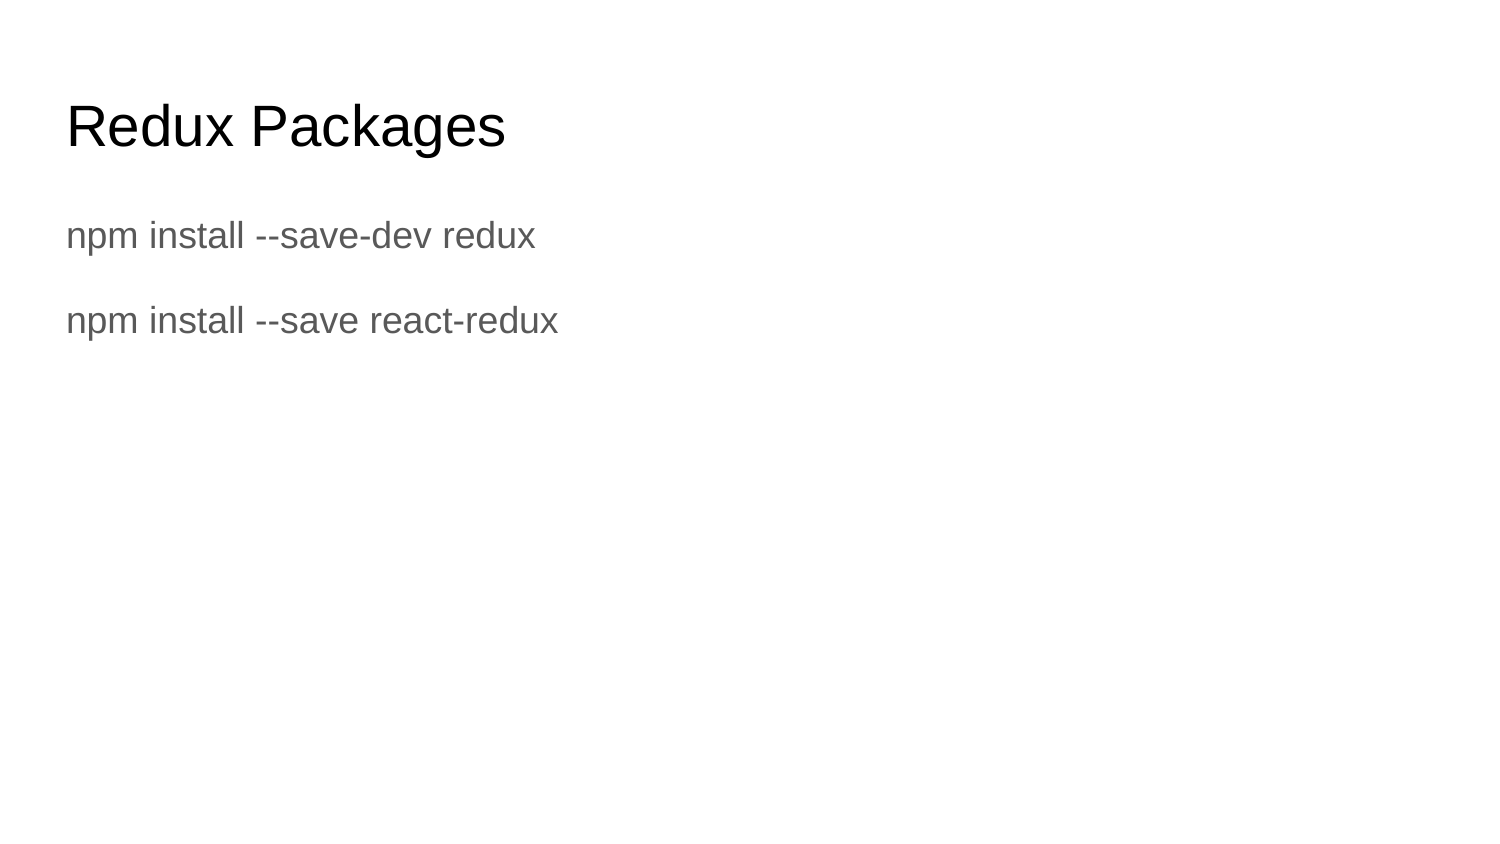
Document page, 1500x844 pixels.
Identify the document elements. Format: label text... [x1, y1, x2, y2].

list npm install --save-dev redux npm install --save react-redux [51, 189, 1449, 750]
title Redux Packages [51, 72, 1449, 167]
